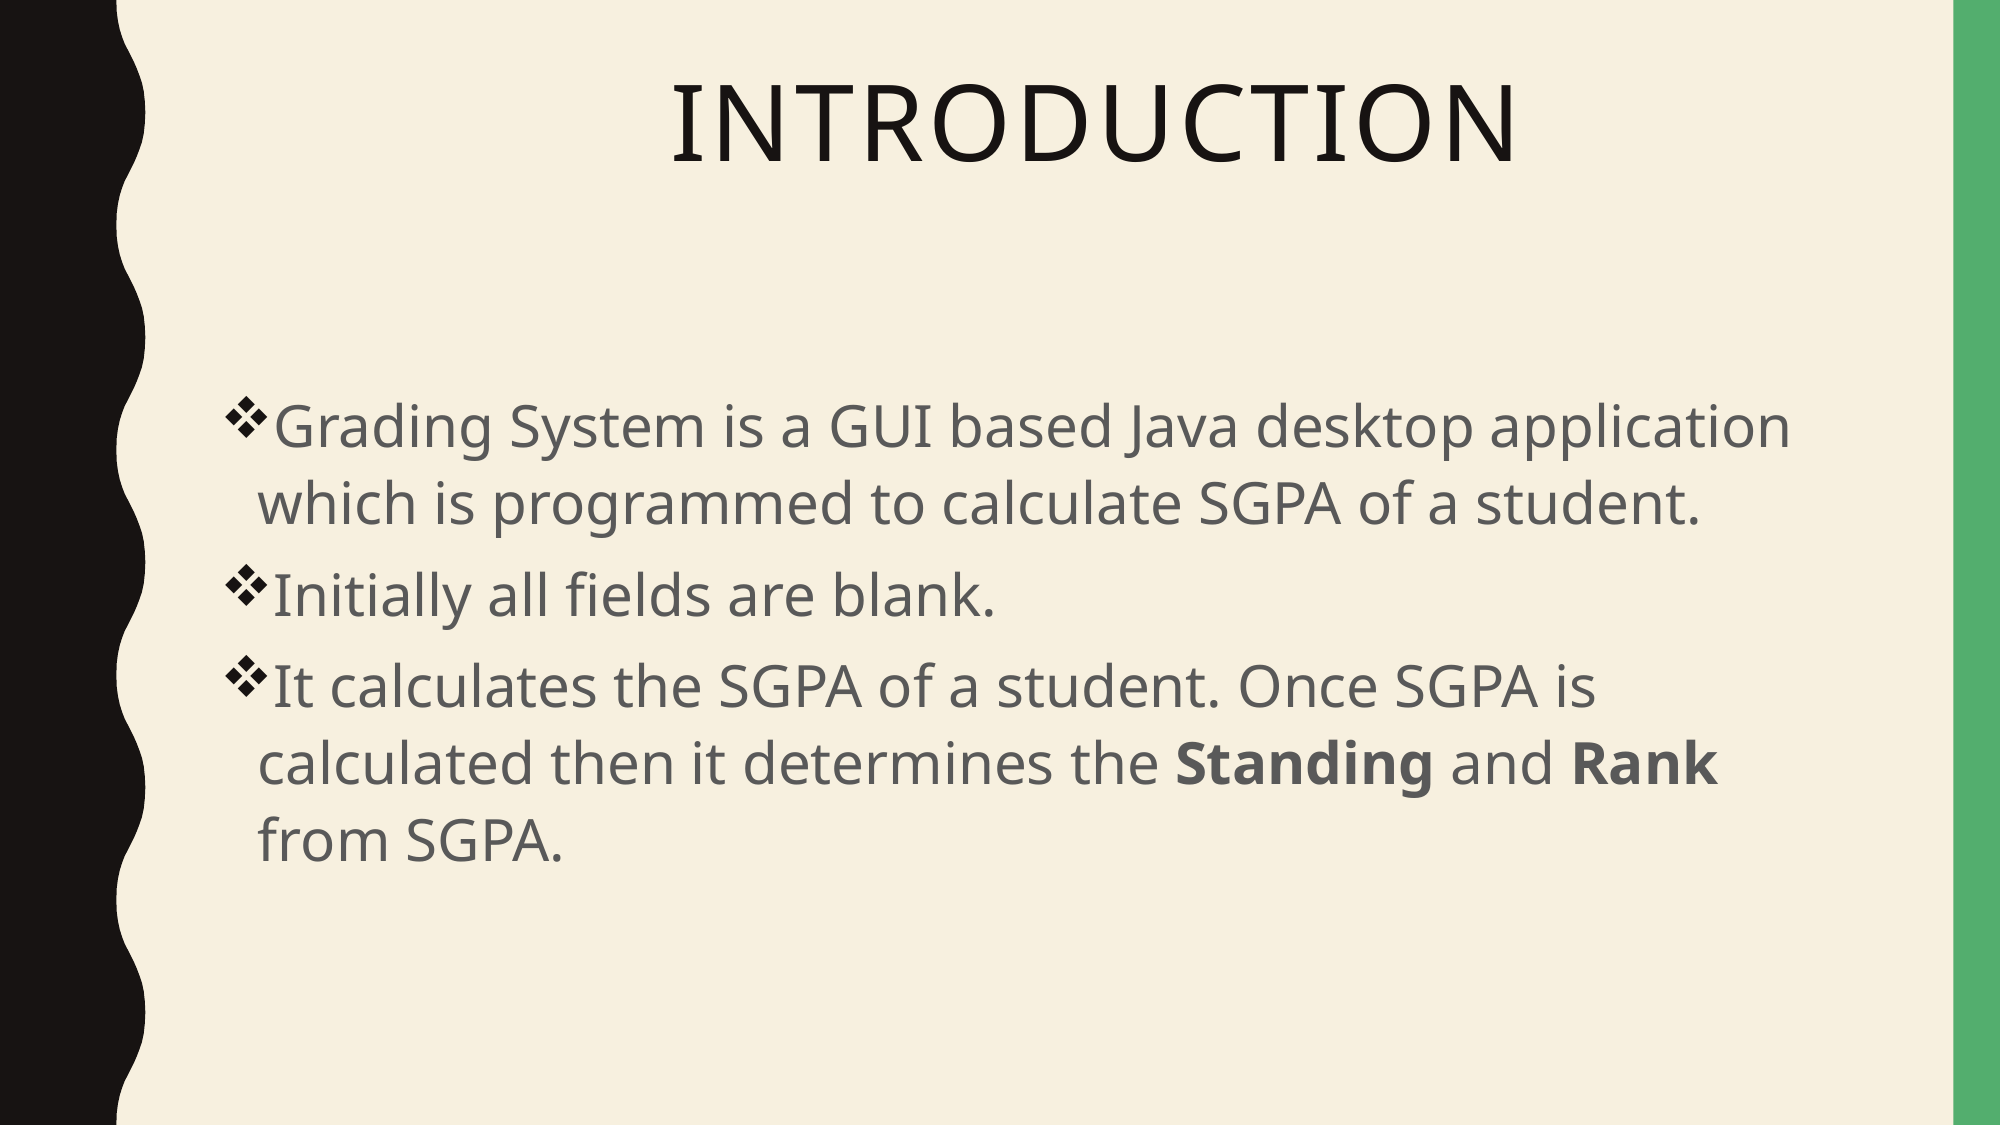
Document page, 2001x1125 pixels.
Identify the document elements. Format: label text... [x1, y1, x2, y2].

title Introduction [205, 62, 1875, 308]
list Grading System is a GUI based Java desktop application which is programmed to calculate SGPA of a student. Initially all fields are blank. It calculates the SGPA of a student. Once SGPA is calculated then it determines the Standing and Rank from SGPA. [205, 375, 1875, 965]
